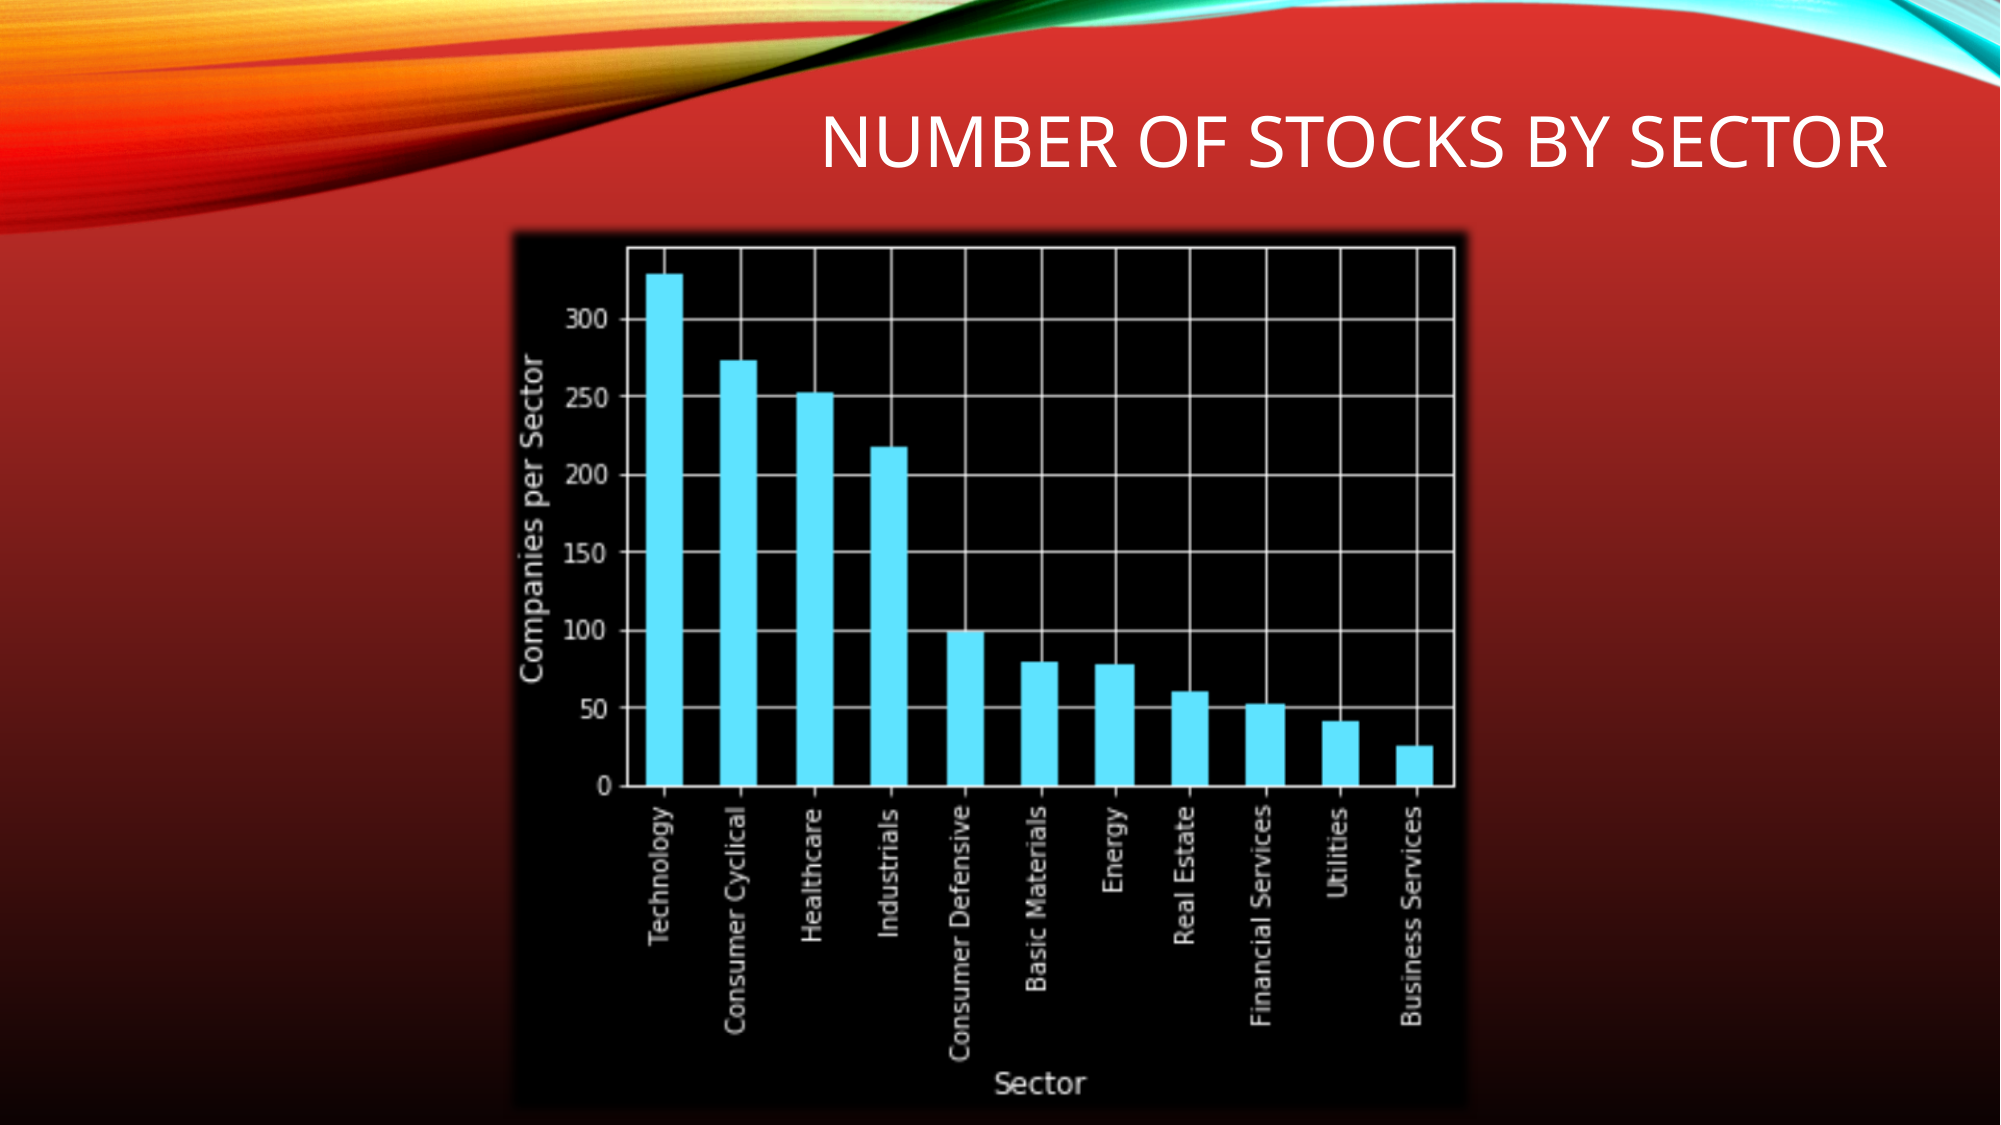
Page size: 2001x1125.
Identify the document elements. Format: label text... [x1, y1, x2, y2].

title Number of stocks by sector [95, 98, 1905, 190]
picture [0, 0, 2000, 1119]
